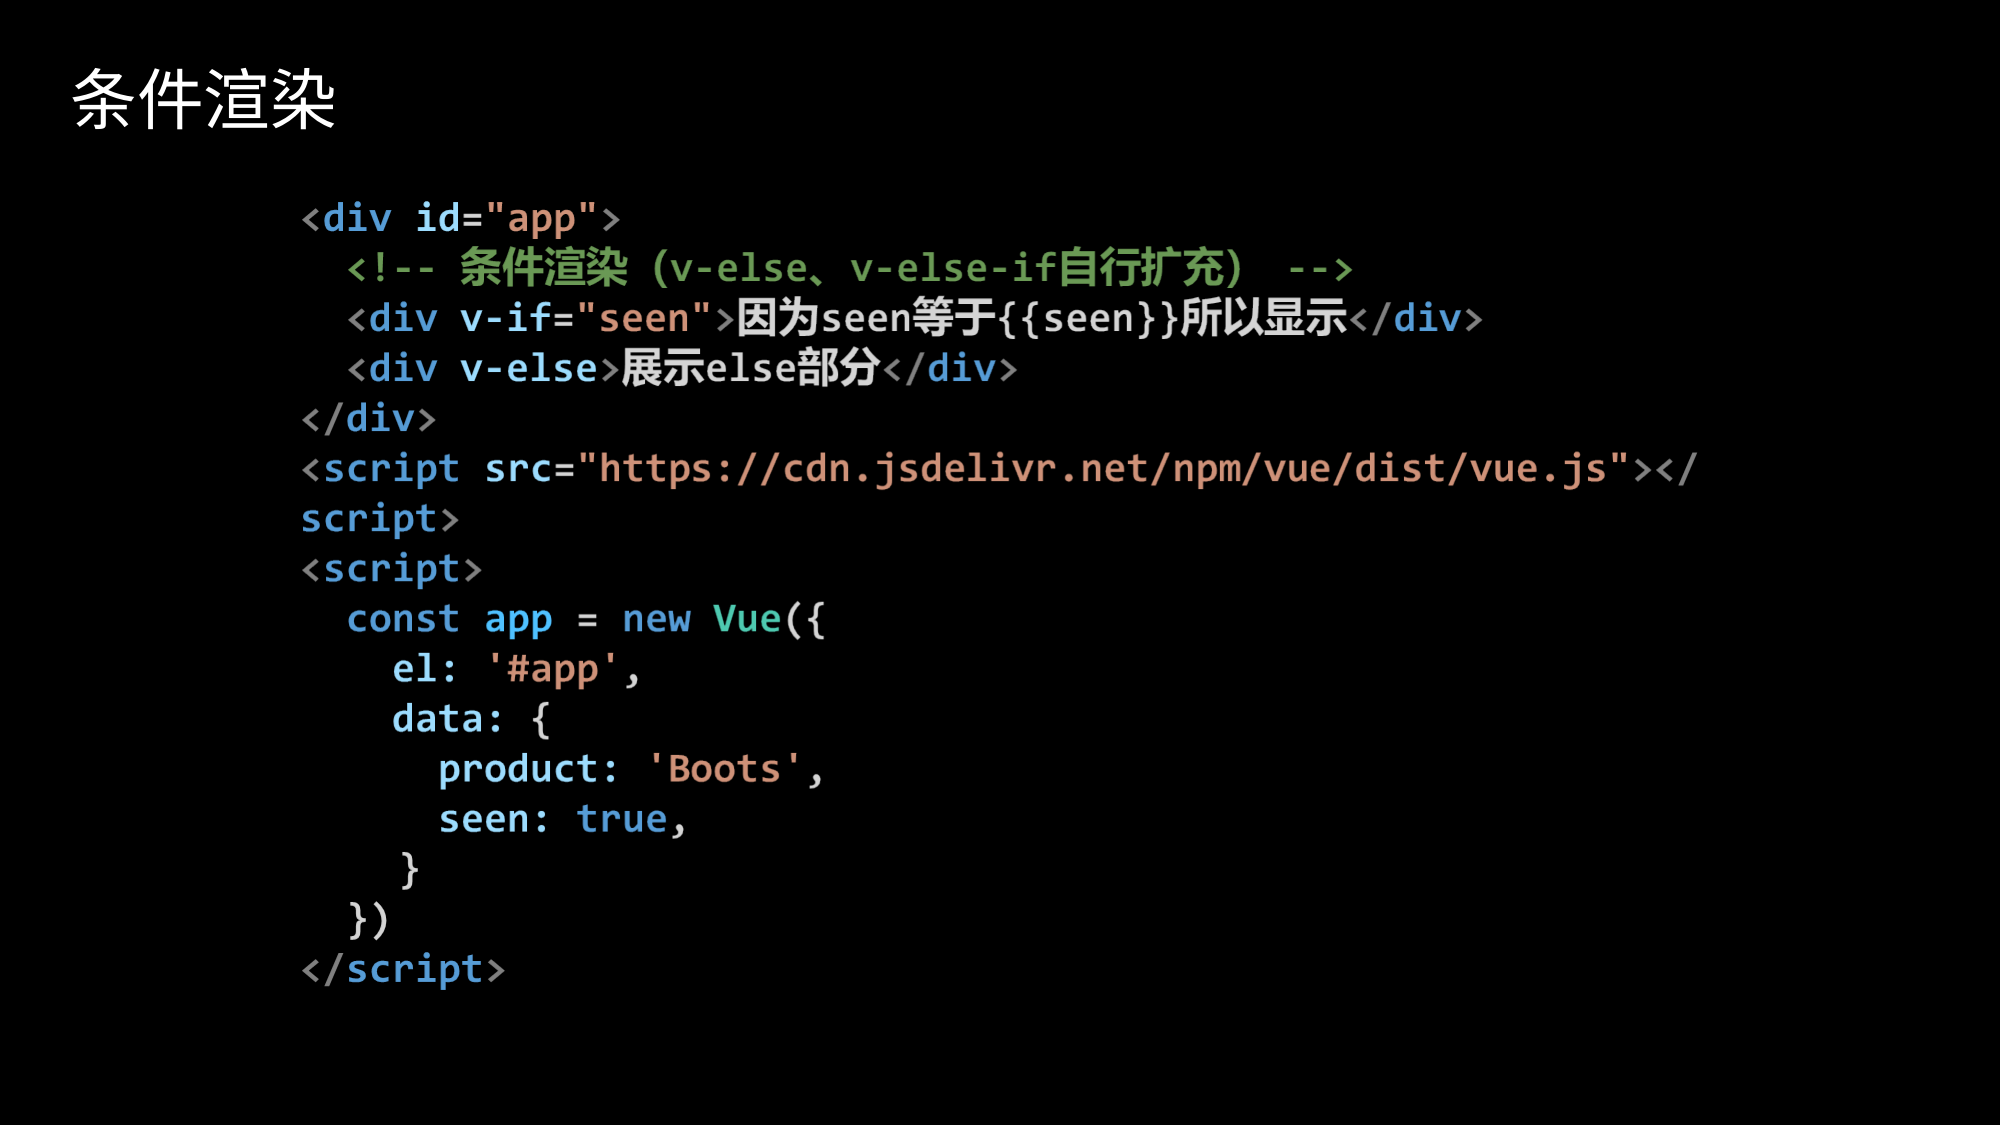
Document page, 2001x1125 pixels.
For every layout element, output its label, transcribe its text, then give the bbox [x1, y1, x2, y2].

picture [274, 179, 1726, 1018]
text_box 条件渲染 [55, 50, 353, 145]
